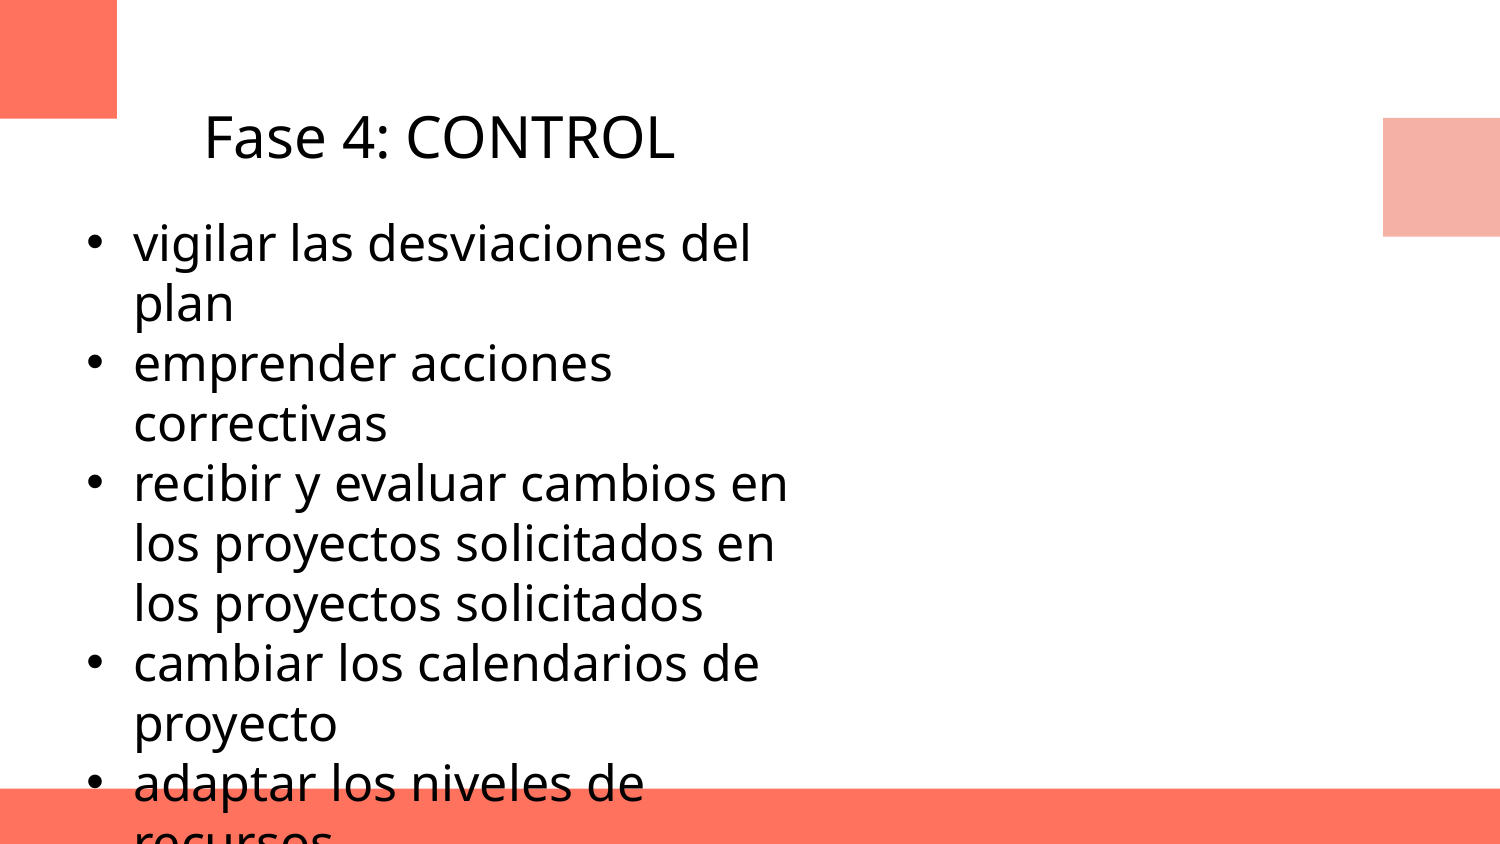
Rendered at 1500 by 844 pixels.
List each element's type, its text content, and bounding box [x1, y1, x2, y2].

text_box Fase 4: CONTROL [188, 92, 838, 178]
text_box vigilar las desviaciones del plan emprender acciones correctivas recibir y evaluar cambios en los proyectos solicitados en los proyectos solicitados cambiar los calendarios de proyecto adaptar los niveles de recursos cambiar el alcance del proyecto regresar a la etapa de planeación para hacer ajustes [71, 204, 824, 844]
